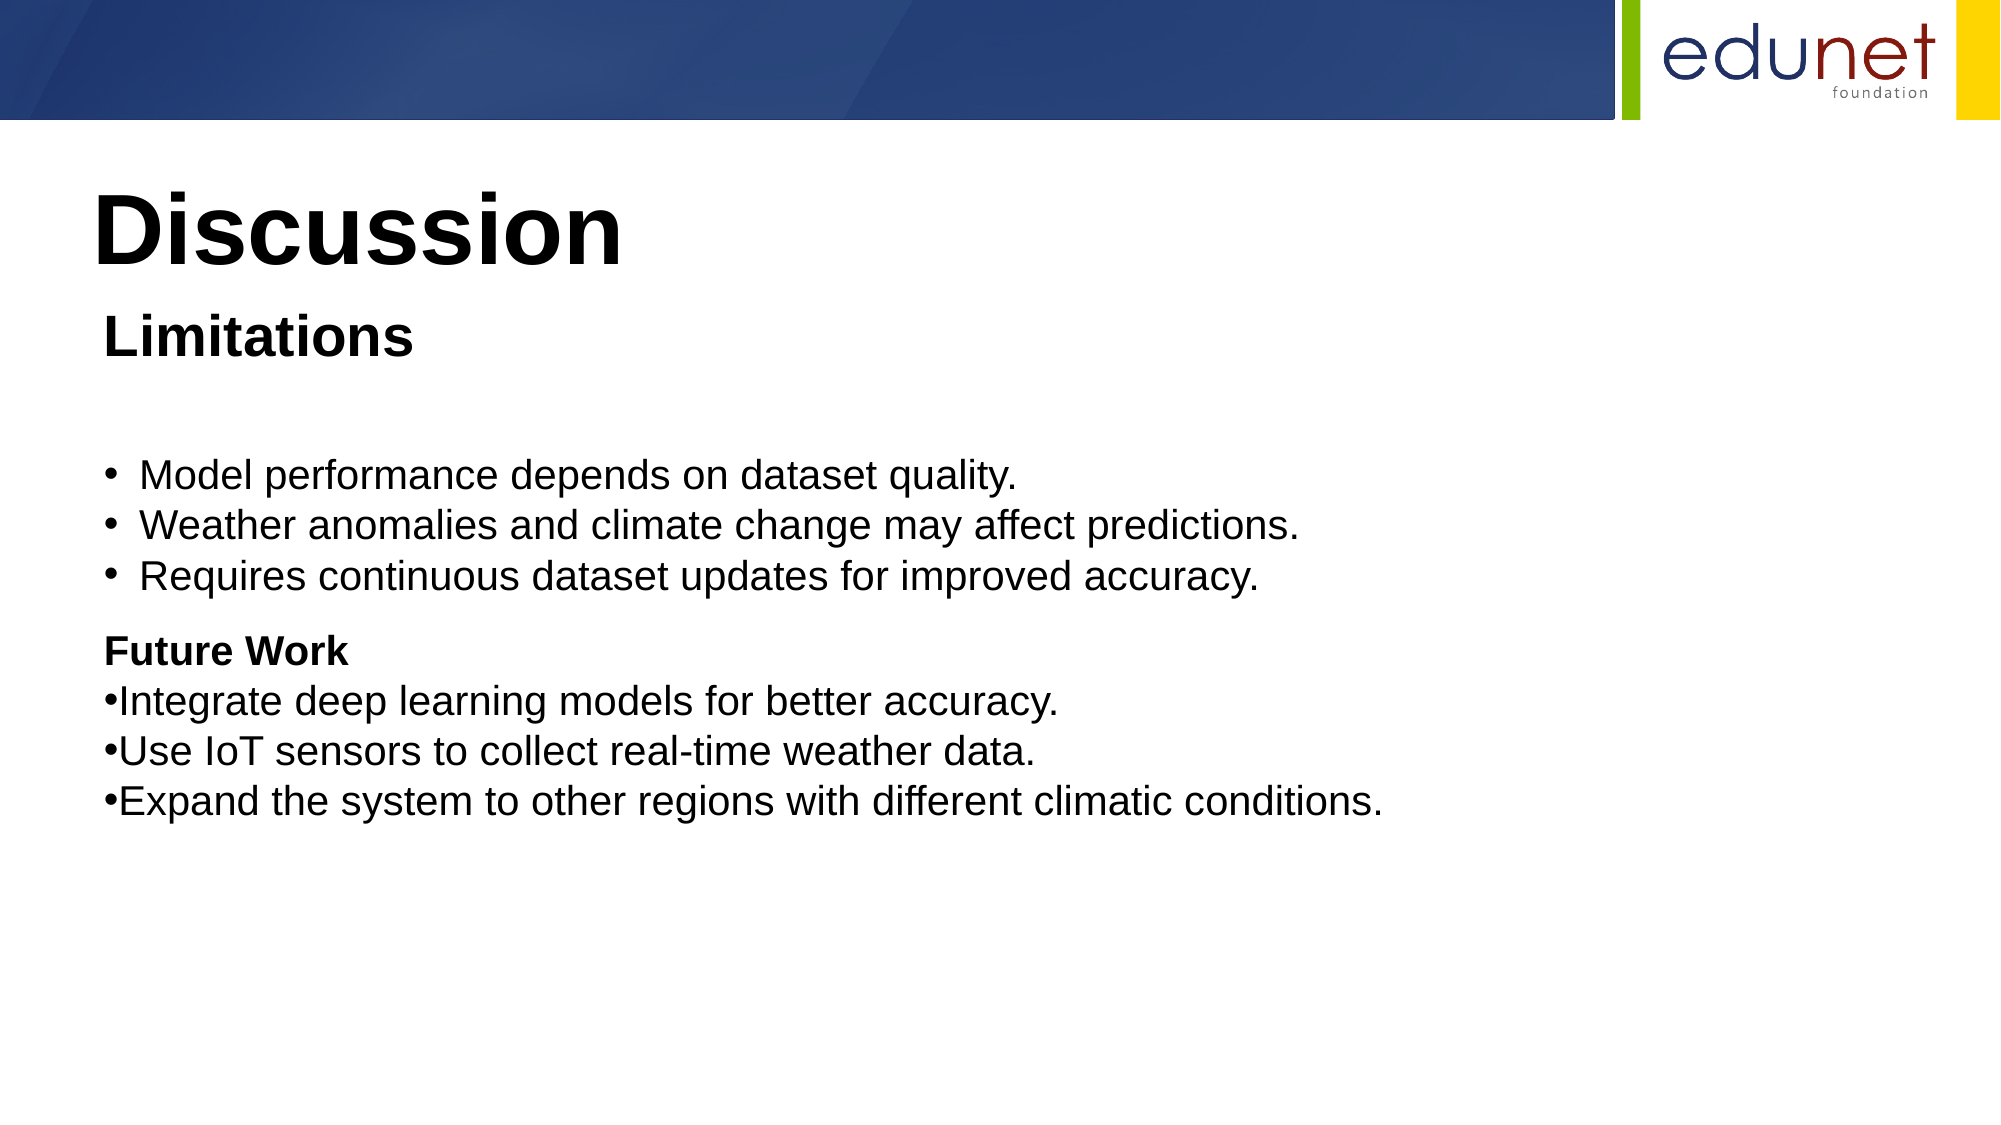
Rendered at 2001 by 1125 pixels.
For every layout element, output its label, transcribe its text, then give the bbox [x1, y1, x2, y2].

text_box Discussion [77, 156, 1079, 292]
text_box Limitations [89, 290, 1090, 376]
picture [1652, 12, 1948, 108]
text_box Model performance depends on dataset quality. Weather anomalies and climate change may affect predictions. Requires continuous dataset updates for improved accuracy. [89, 390, 1676, 616]
text_box Future Work Integrate deep learning models for better accuracy. Use IoT sensors to collect real-time weather data. Expand the system to other regions with different climatic conditions. [89, 616, 1711, 882]
